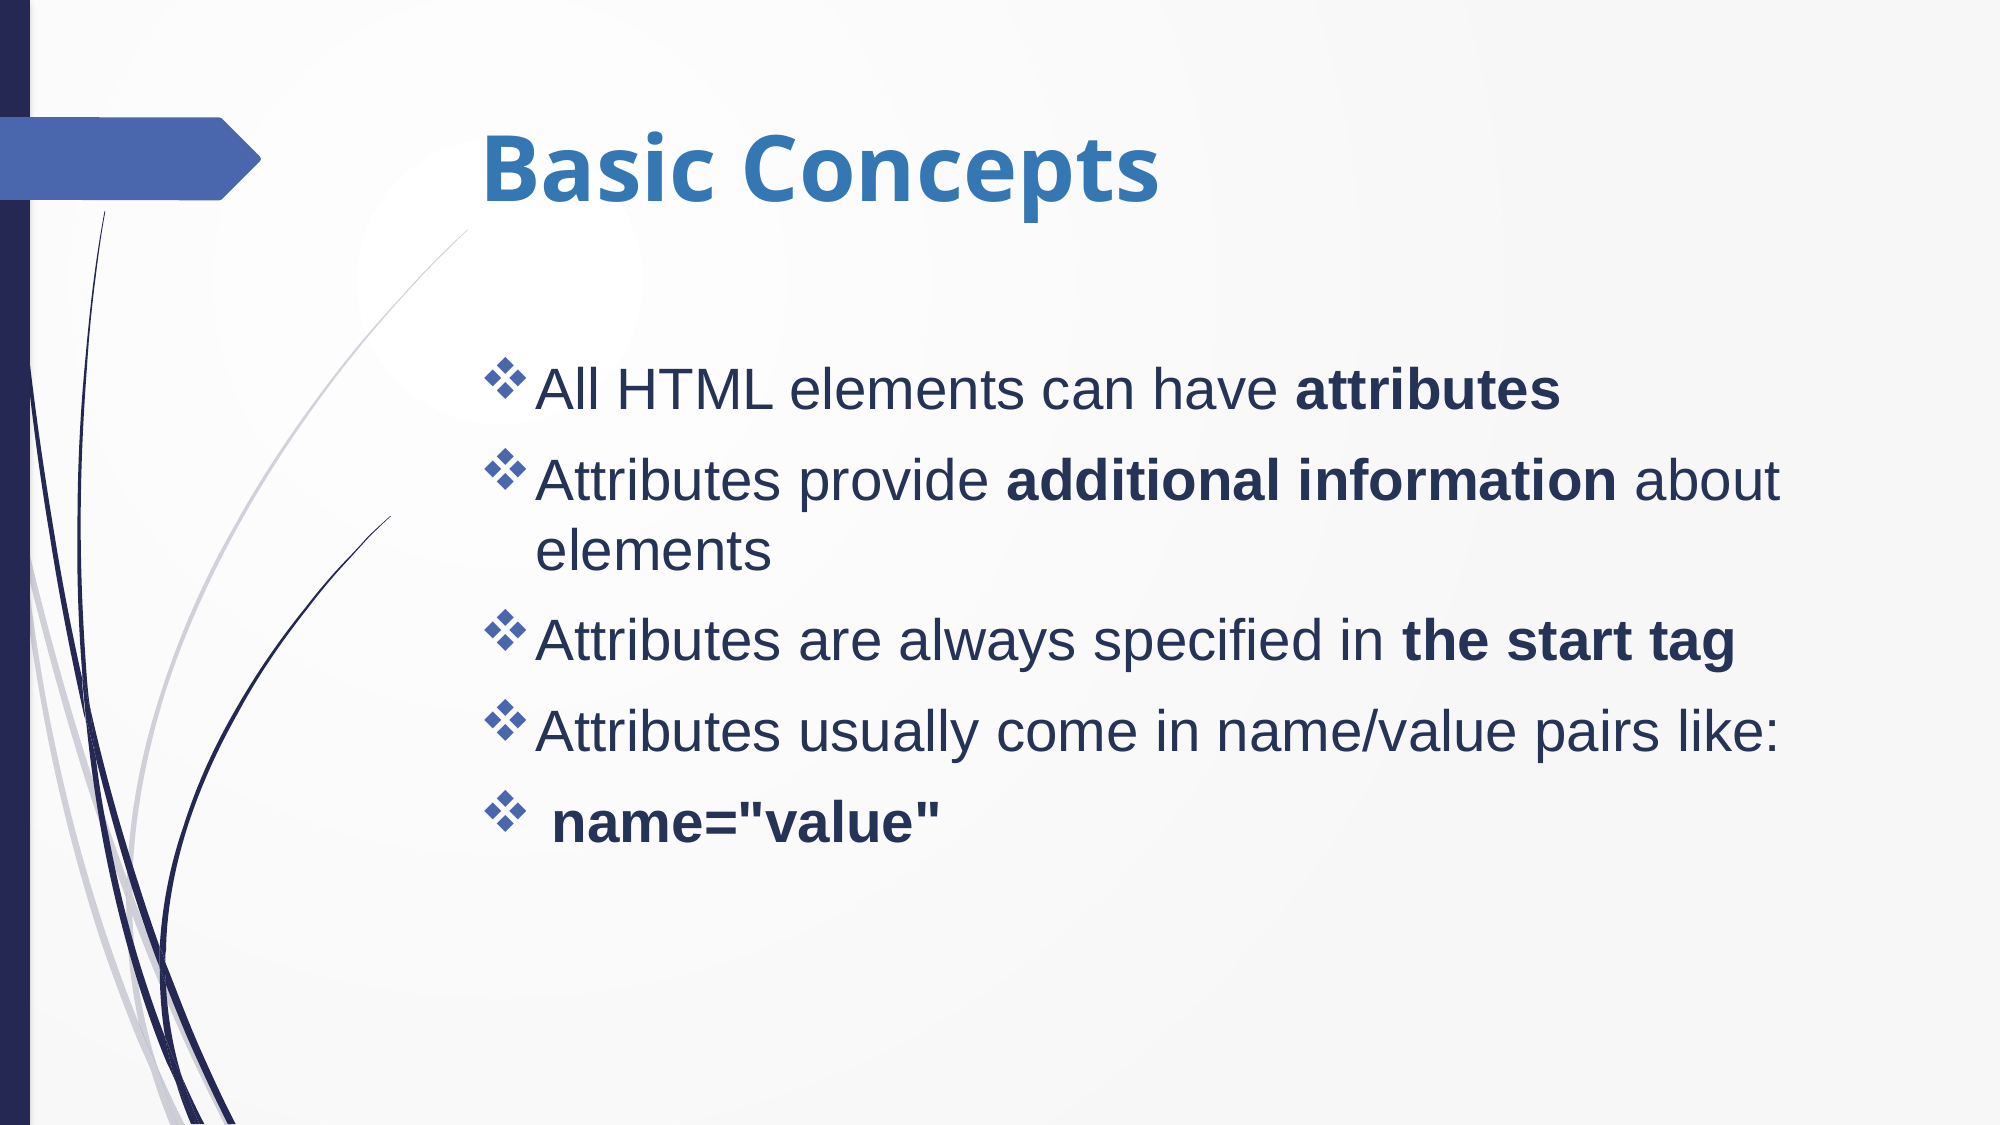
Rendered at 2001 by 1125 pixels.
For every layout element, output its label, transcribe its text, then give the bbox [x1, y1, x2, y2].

list All HTML elements can have attributes Attributes provide additional information about elements Attributes are always specified in the start tag Attributes usually come in name/value pairs like: name="value" [464, 343, 1949, 1087]
title Basic Concepts [464, 101, 1684, 343]
